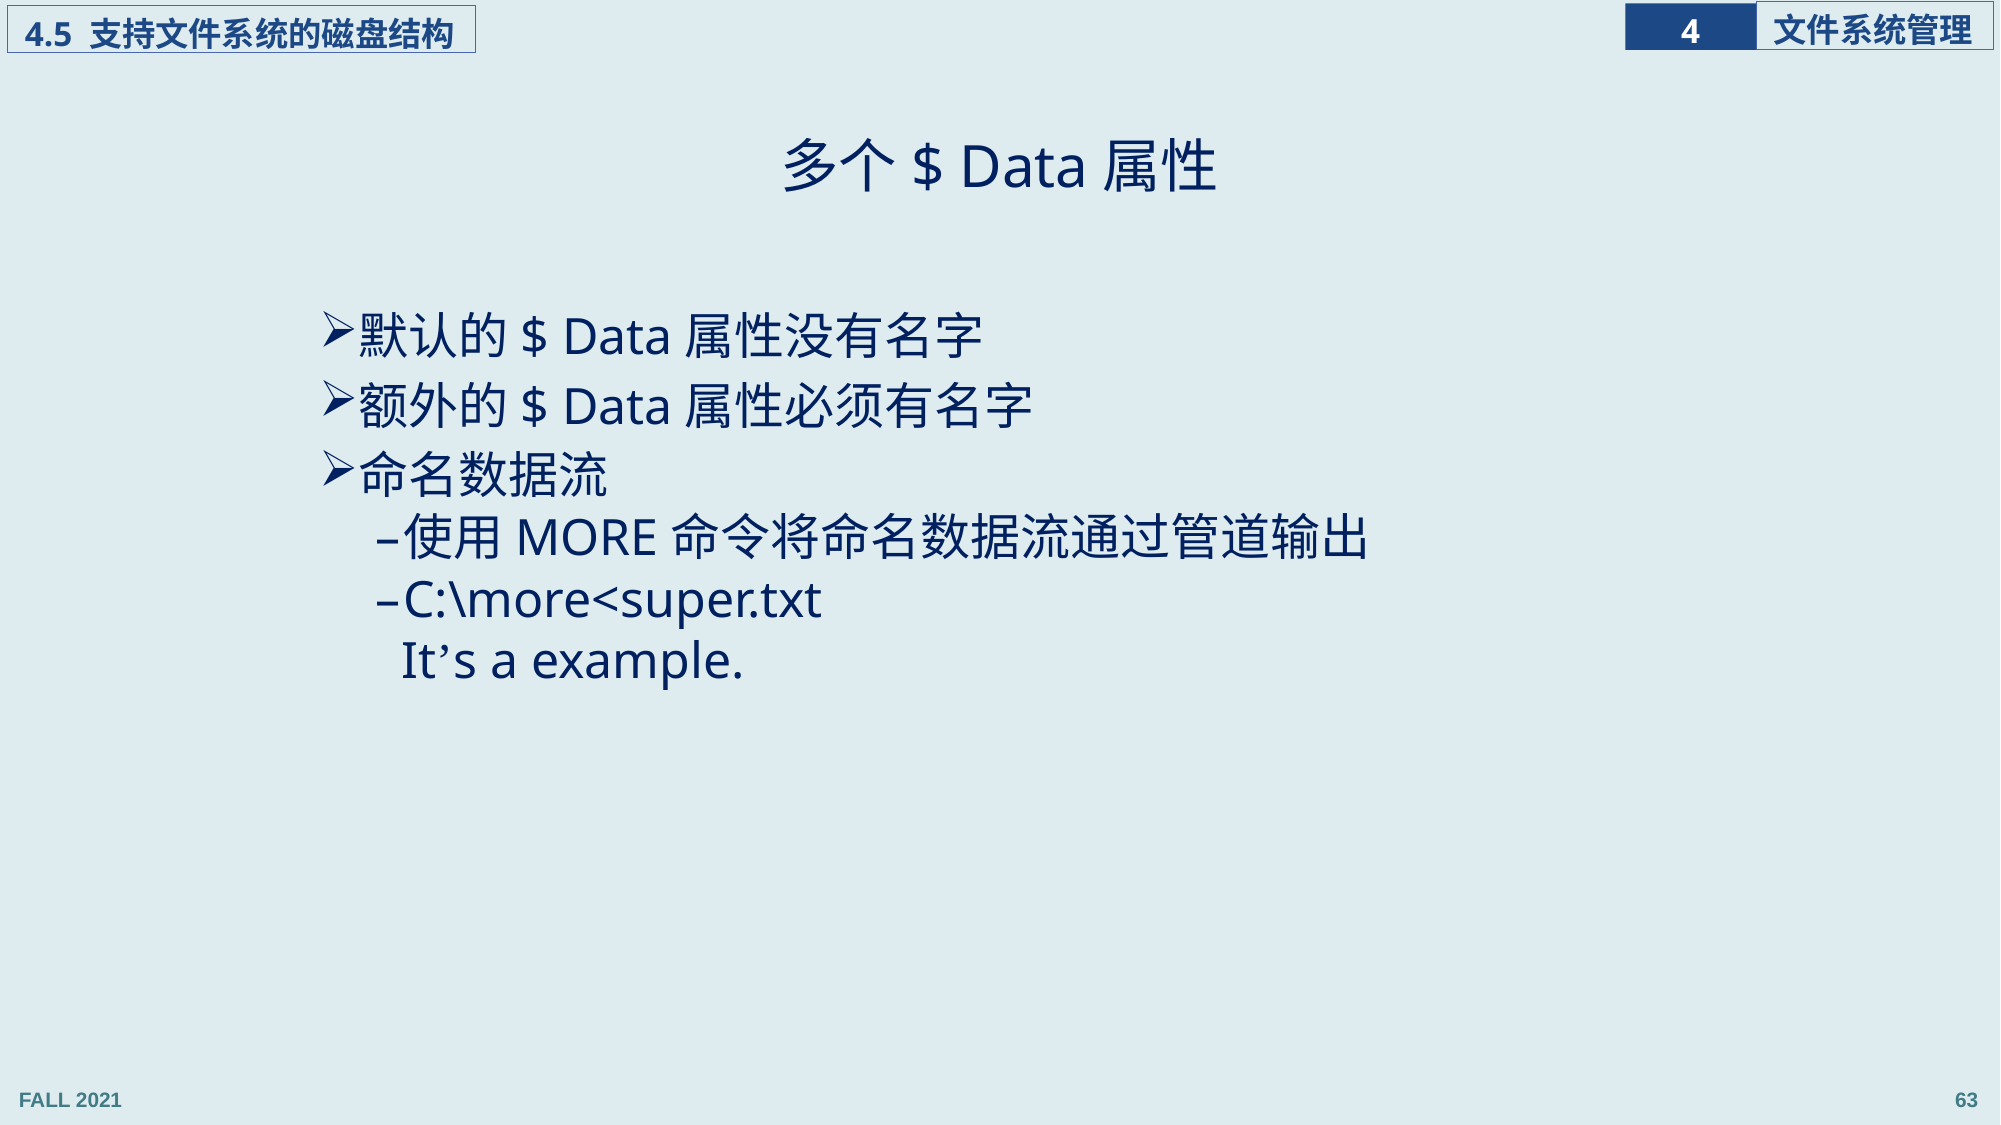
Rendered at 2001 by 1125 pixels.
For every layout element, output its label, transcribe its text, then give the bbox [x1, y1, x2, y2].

title 多个$ Data属性 [137, 59, 1863, 278]
list 默认的$ Data属性没有名字 额外的$ Data属性必须有名字 命名数据流 使用MORE命令将命名数据流通过管道输出 C:\more<super.txt It’s a example. [307, 305, 1693, 997]
